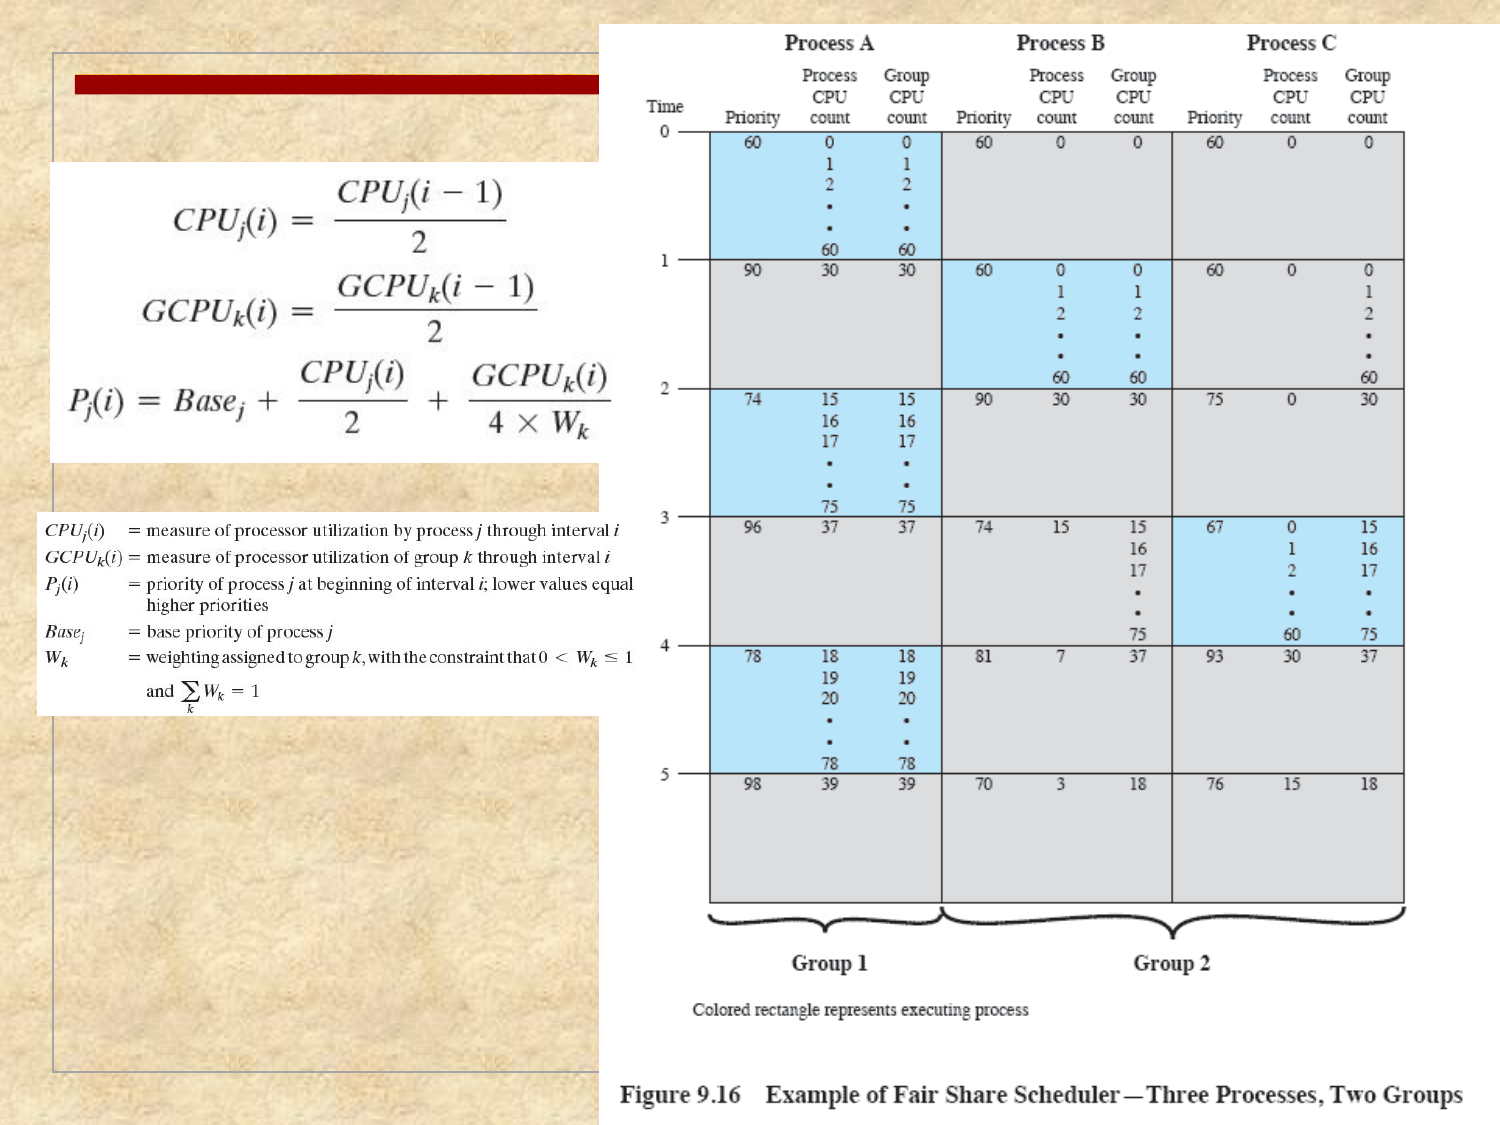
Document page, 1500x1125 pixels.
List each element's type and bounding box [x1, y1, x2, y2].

picture [54, 54, 599, 162]
picture [0, 0, 1500, 1125]
picture [54, 463, 599, 512]
list [599, 24, 1500, 1125]
text_box [49, 162, 627, 463]
picture [54, 716, 599, 1071]
text_box [37, 512, 650, 716]
